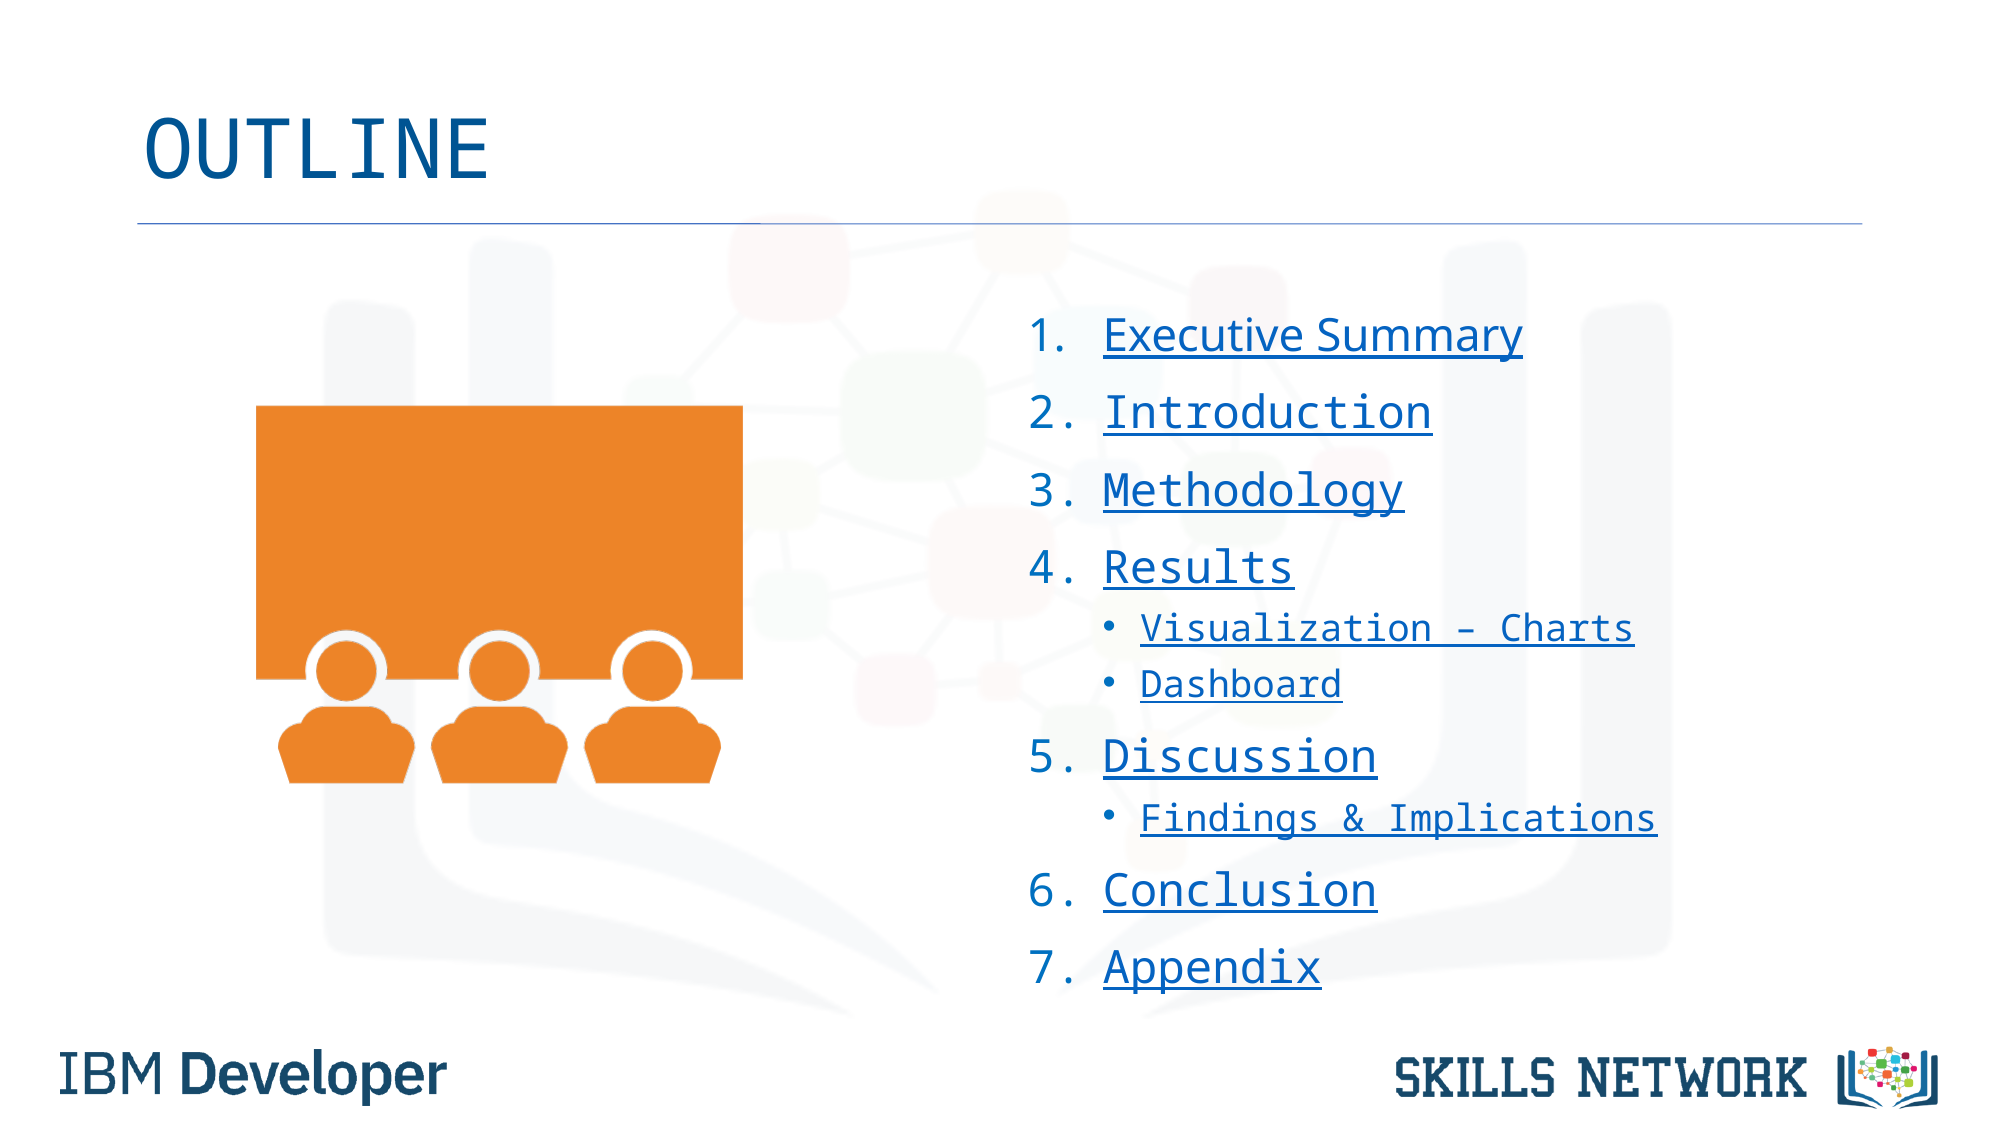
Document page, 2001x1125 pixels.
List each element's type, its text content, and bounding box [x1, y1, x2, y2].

picture [1390, 1045, 1945, 1111]
title OUTLINE [128, 43, 1524, 261]
list Executive Summary Introduction Methodology Results Visualization – Charts Dashboard Discussion Findings & Implications Conclusion Appendix [1012, 299, 1863, 1014]
picture [237, 332, 762, 857]
picture [55, 1045, 459, 1108]
